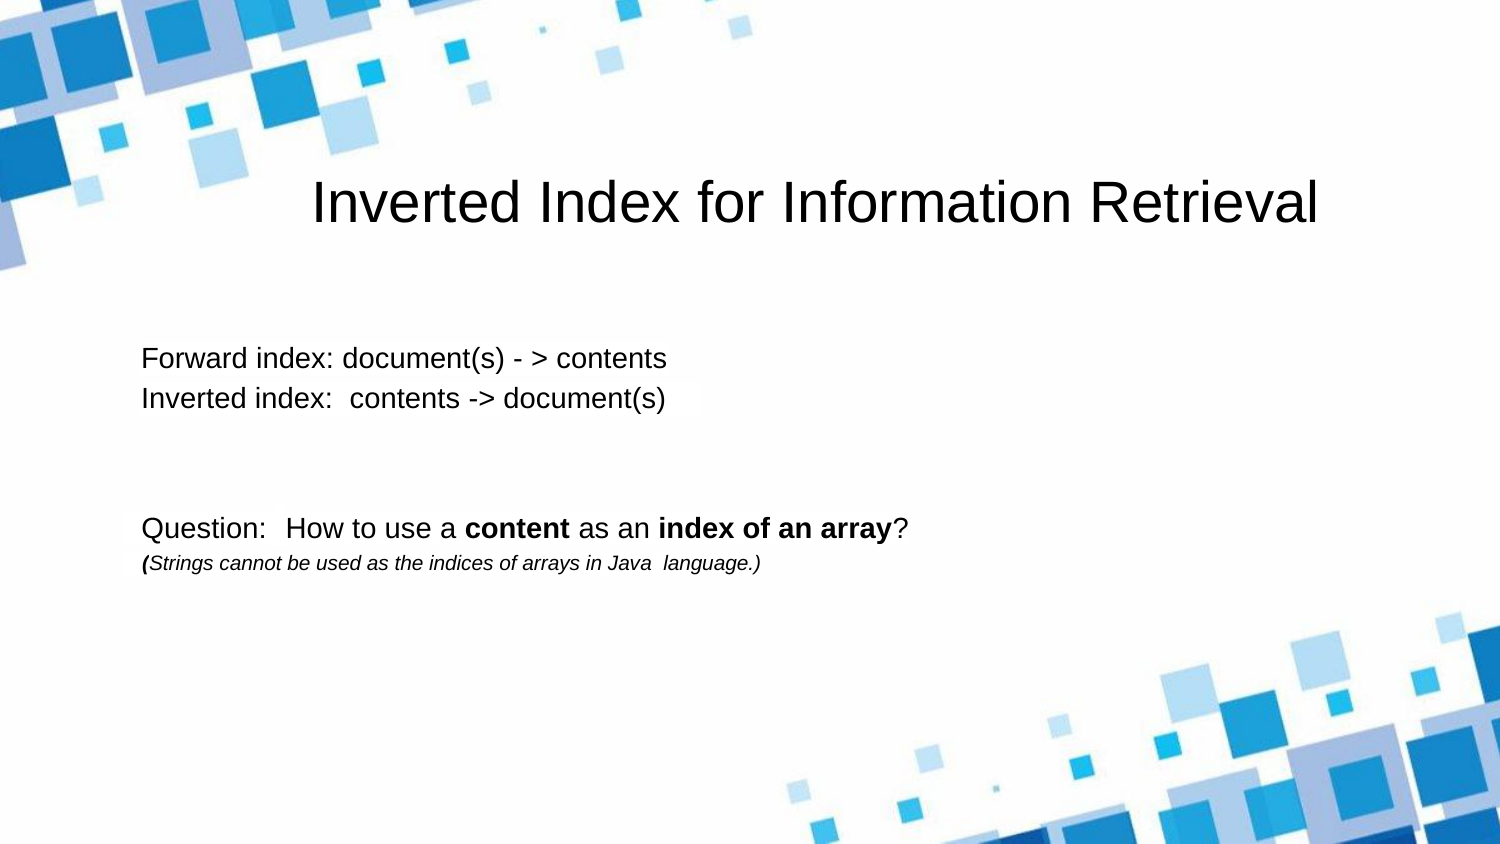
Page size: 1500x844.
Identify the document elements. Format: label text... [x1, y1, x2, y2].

list Forward index: document(s) - > contents Inverted index: contents -> document(s) [51, 264, 1449, 456]
title Inverted Index for Information Retrieval [117, 149, 1500, 244]
picture [0, 0, 1500, 844]
text_box Question: How to use a content as an index of an array? (Strings cannot be used as the indices of arrays in Java language.) [109, 479, 1276, 610]
